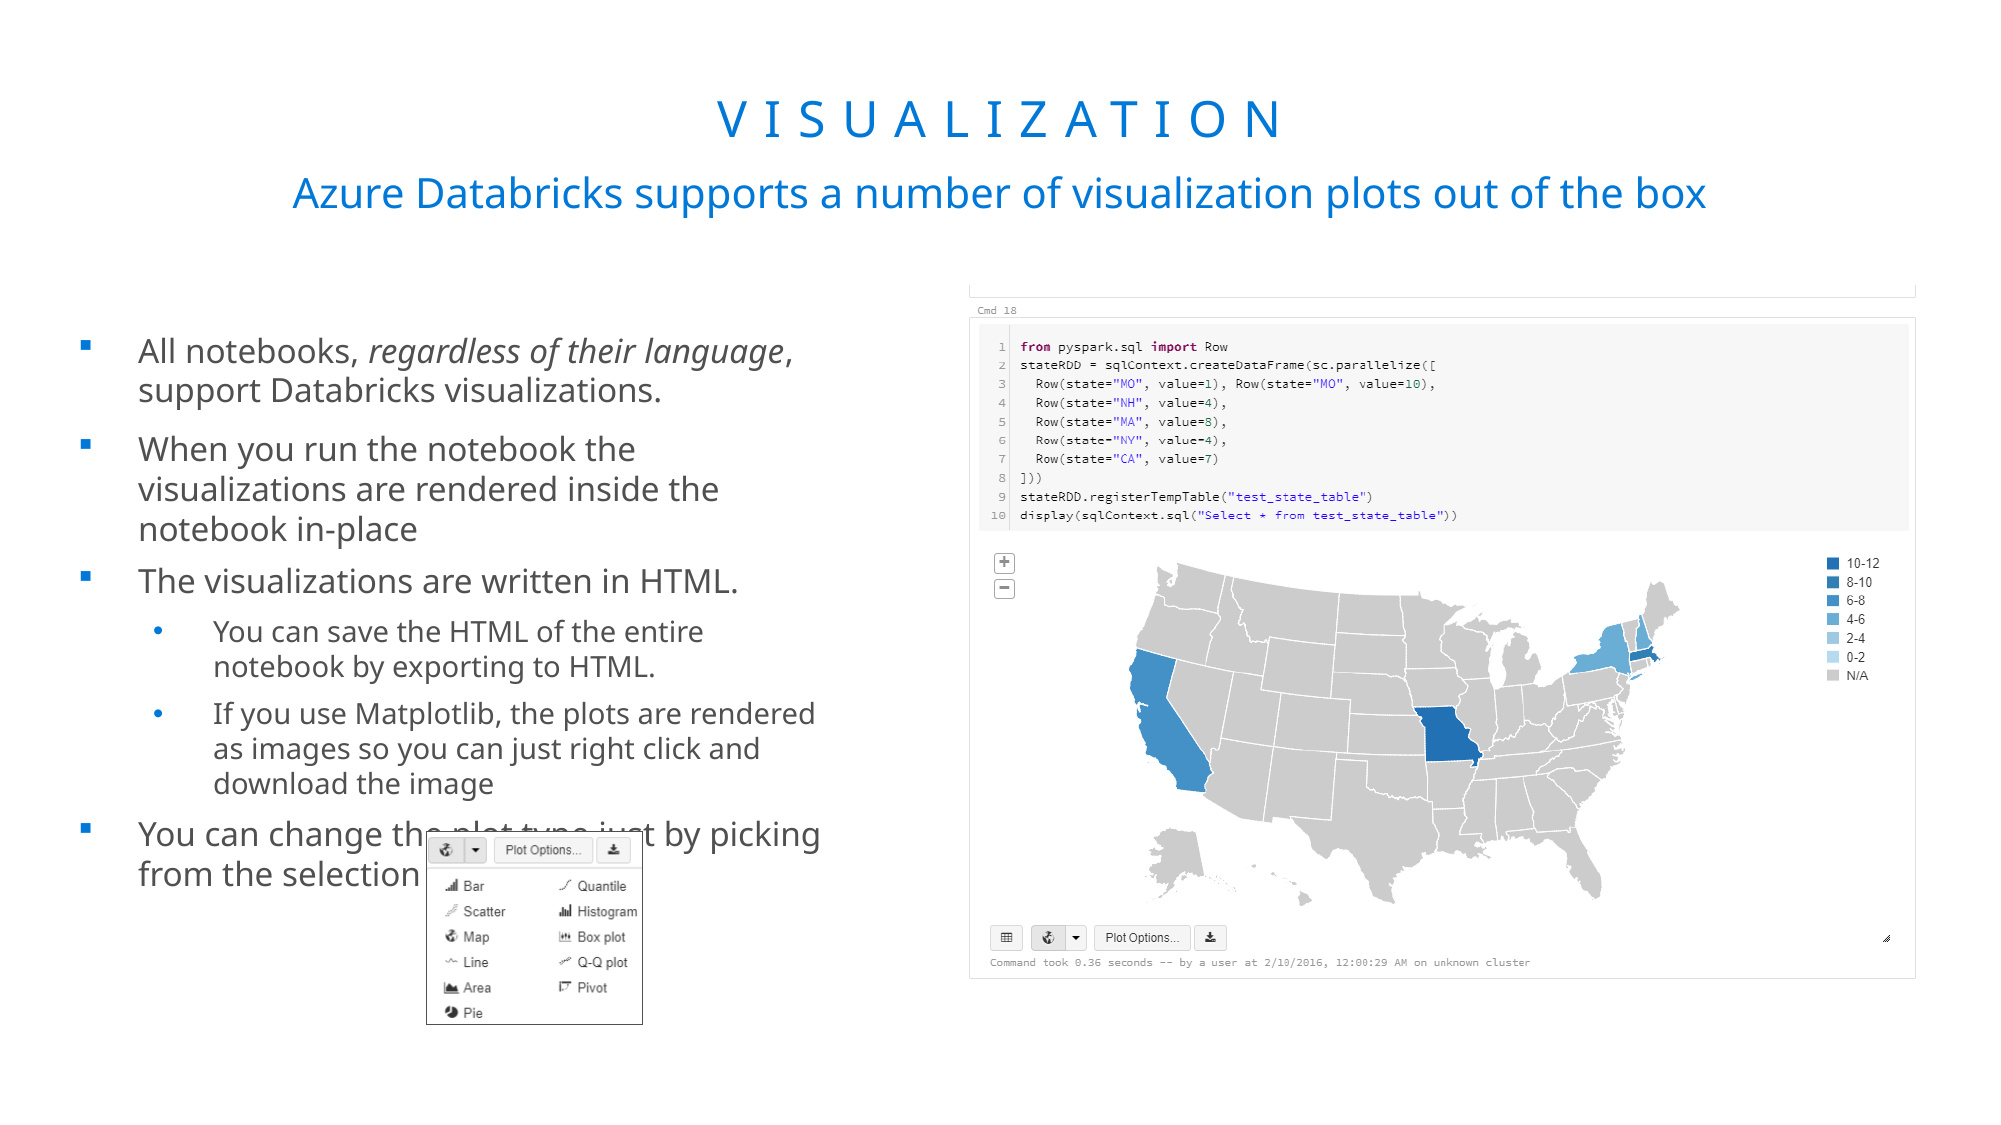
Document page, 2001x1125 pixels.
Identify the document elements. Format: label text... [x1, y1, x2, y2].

picture [968, 285, 1920, 984]
title Visualization [44, 47, 1957, 196]
text_box All notebooks, regardless of their language, support Databricks visualizations. When you run the notebook the visualizations are rendered inside the notebook in-place The visualizations are written in HTML. You can save the HTML of the entire notebook by exporting to HTML. If you use Matplotlib, the plots are rendered as images so you can just right click and download the image You can change the plot type just by picking from the selection [33, 322, 850, 901]
picture [426, 831, 644, 1025]
list Azure Databricks supports a number of visualization plots out of the box [43, 158, 1956, 826]
